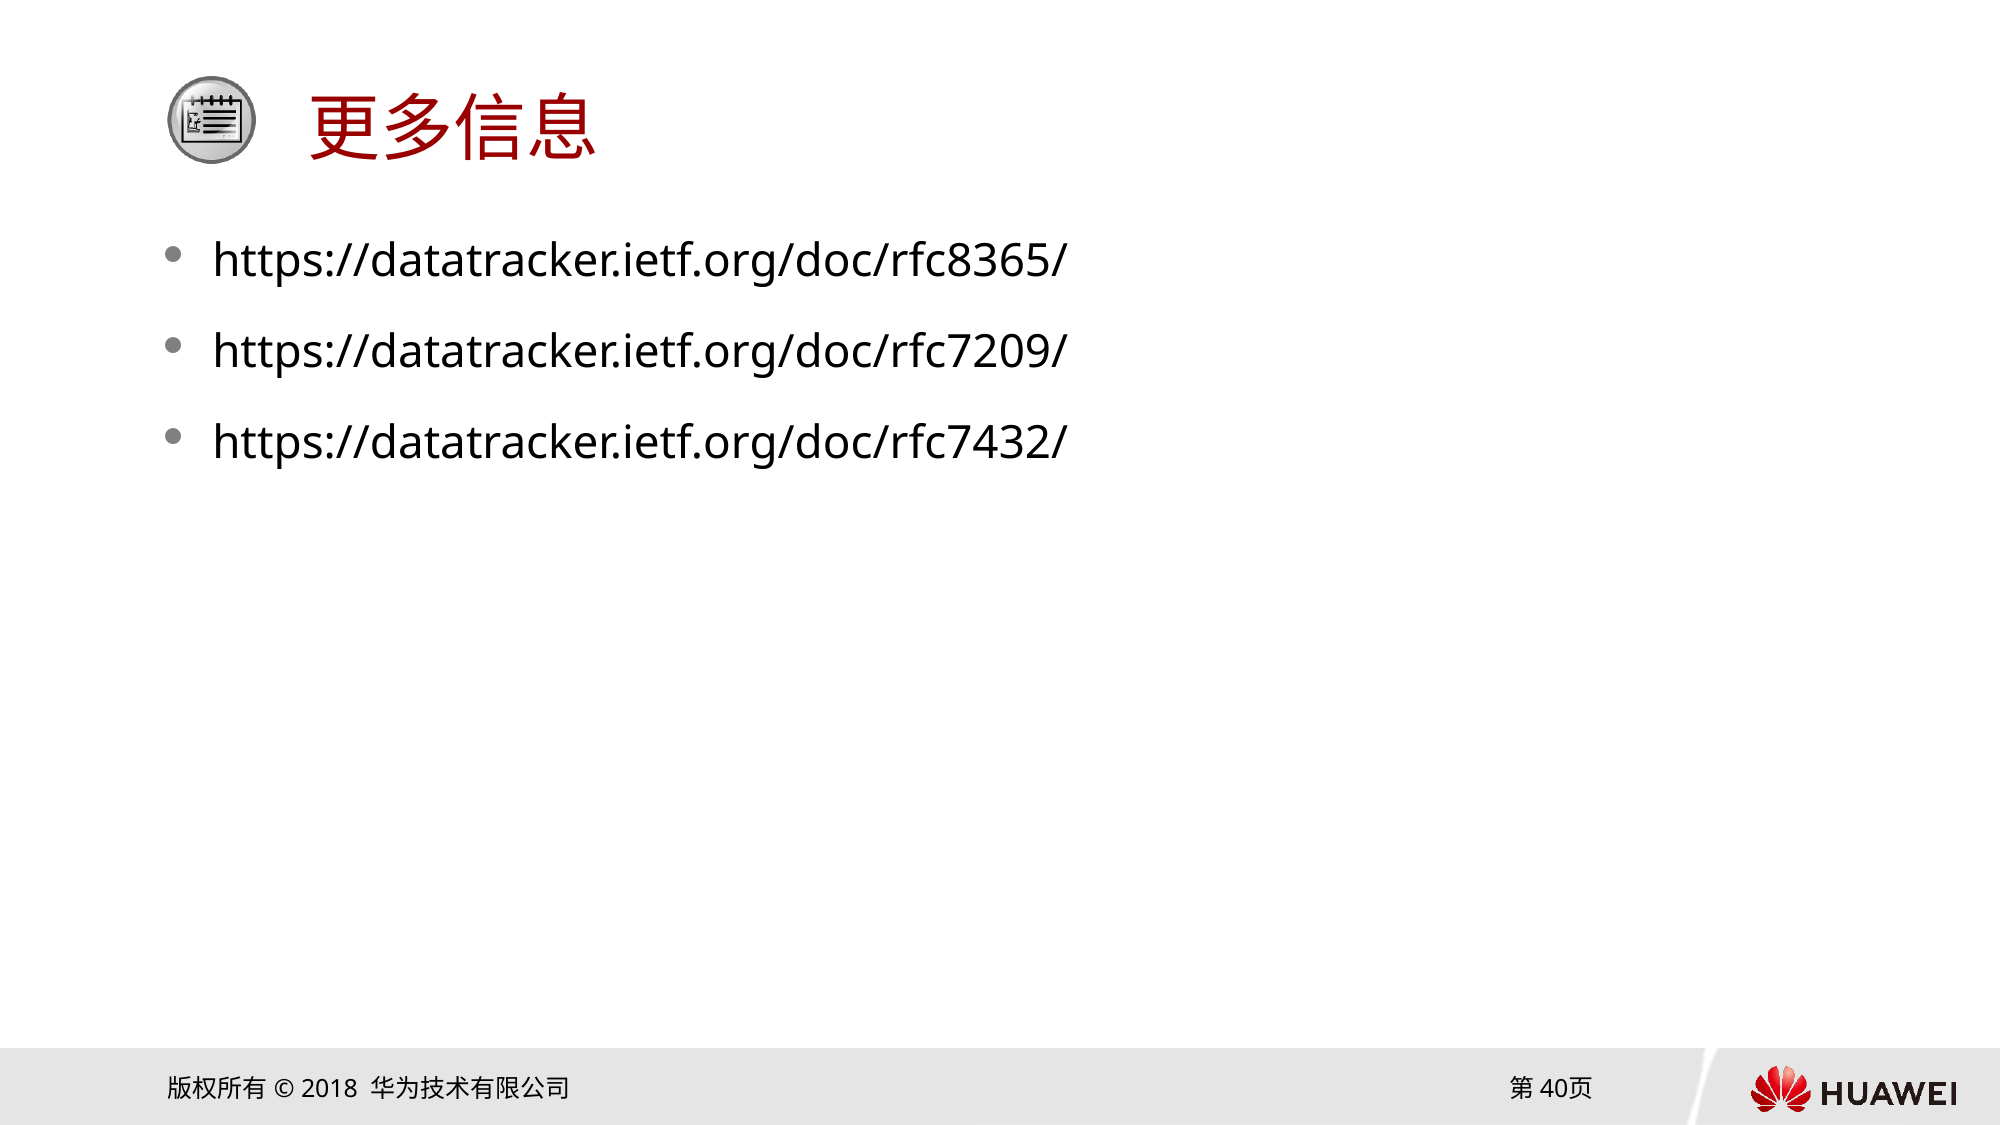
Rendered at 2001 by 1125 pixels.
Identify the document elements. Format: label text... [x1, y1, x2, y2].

list https://datatracker.ietf.org/doc/rfc8365/ https://datatracker.ietf.org/doc/rfc7209/ https://datatracker.ietf.org/doc/rfc7432/ [149, 202, 1883, 971]
picture [160, 68, 263, 171]
picture [0, 1048, 2000, 1125]
